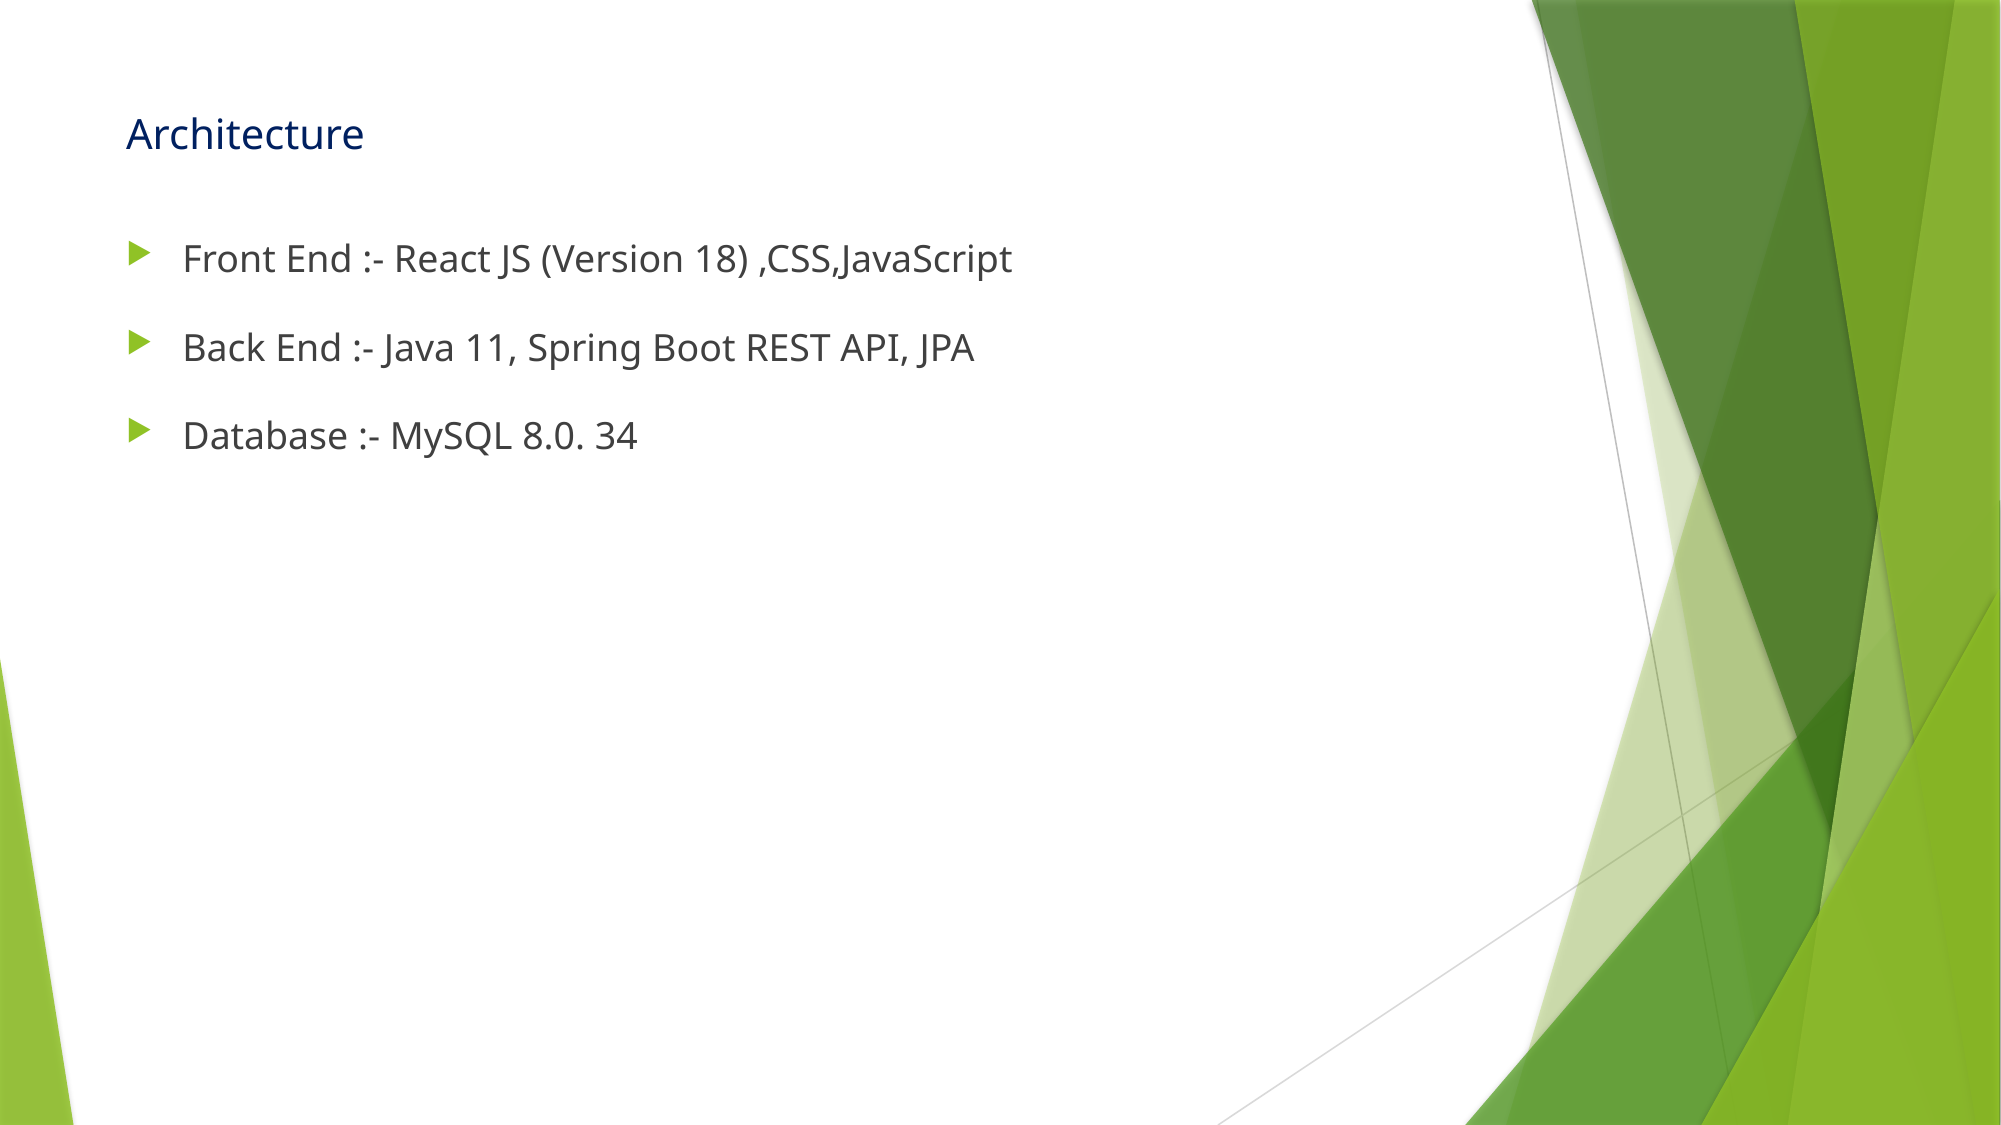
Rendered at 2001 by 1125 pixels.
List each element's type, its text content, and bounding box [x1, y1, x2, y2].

title Architecture [111, 99, 1522, 205]
list Front End :- React JS (Version 18) ,CSS,JavaScript Back End :- Java 11, Spring Boot REST API, JPA Database :- MySQL 8.0. 34 [111, 205, 1522, 992]
